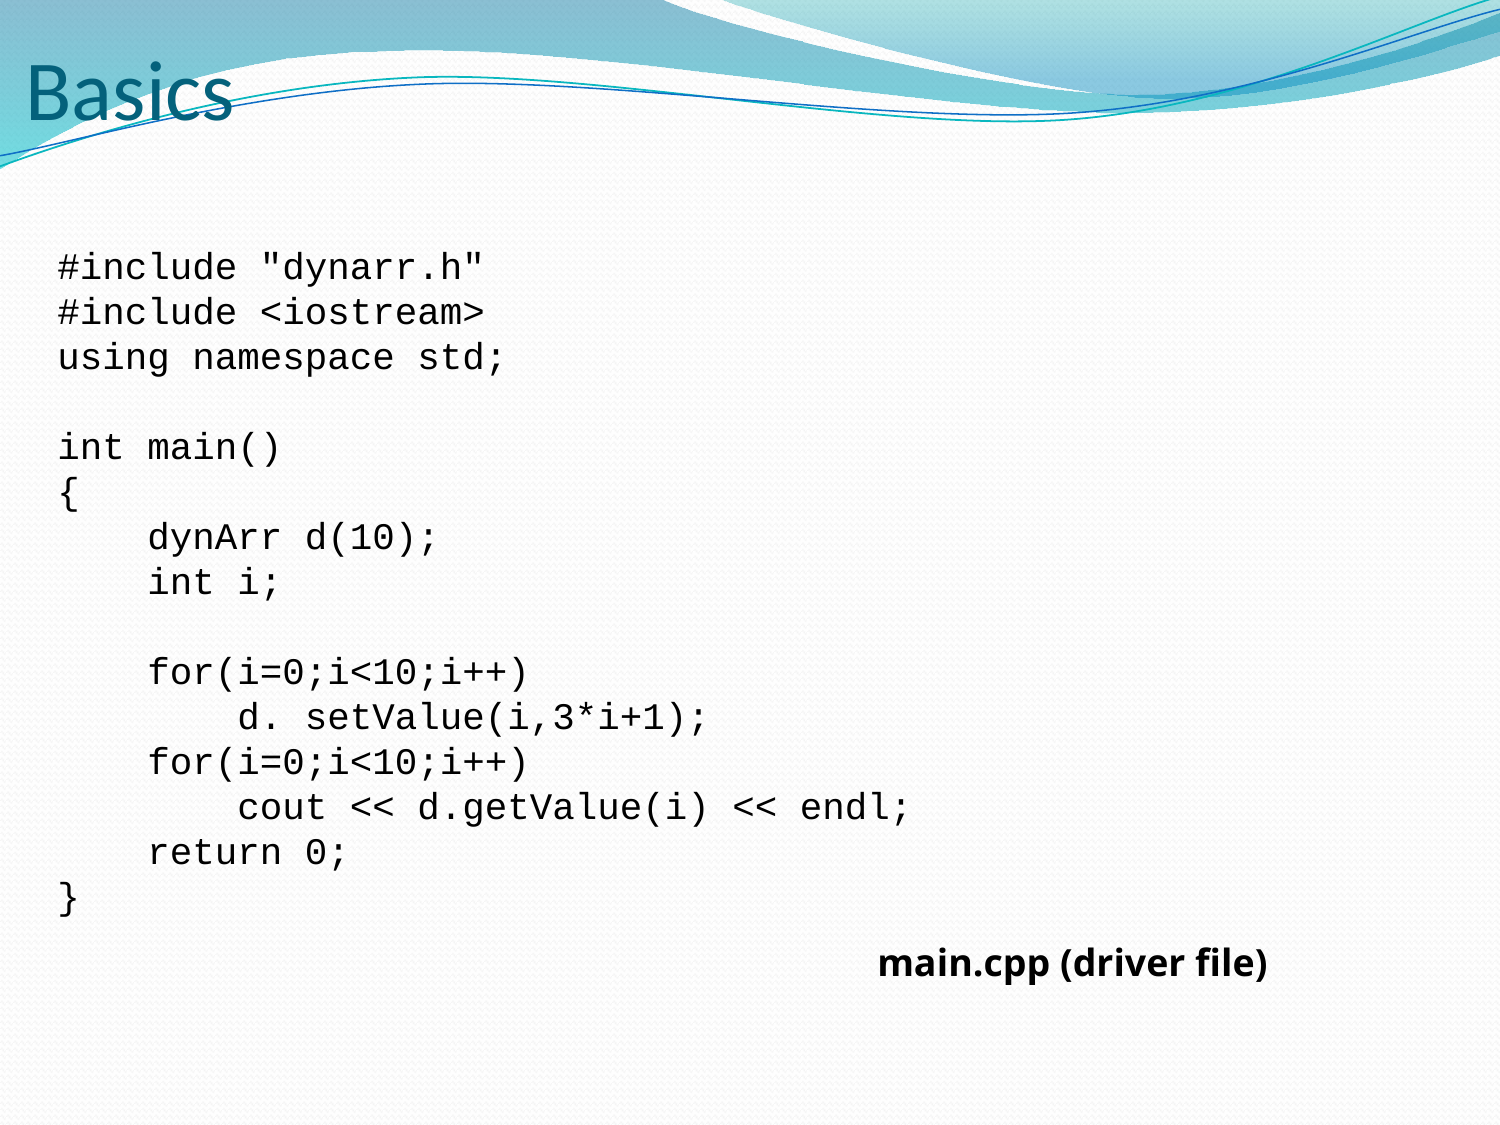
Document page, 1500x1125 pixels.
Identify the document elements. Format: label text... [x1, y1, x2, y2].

text_box #include "dynarr.h" #include <iostream> using namespace std; int main() { dynArr d(10); int i; for(i=0;i<10;i++) d. setValue(i,3*i+1); for(i=0;i<10;i++) cout << d.getValue(i) << endl; return 0; } [42, 234, 941, 925]
text_box main.cpp (driver file) [862, 931, 1379, 991]
title Basics [25, 26, 1469, 138]
